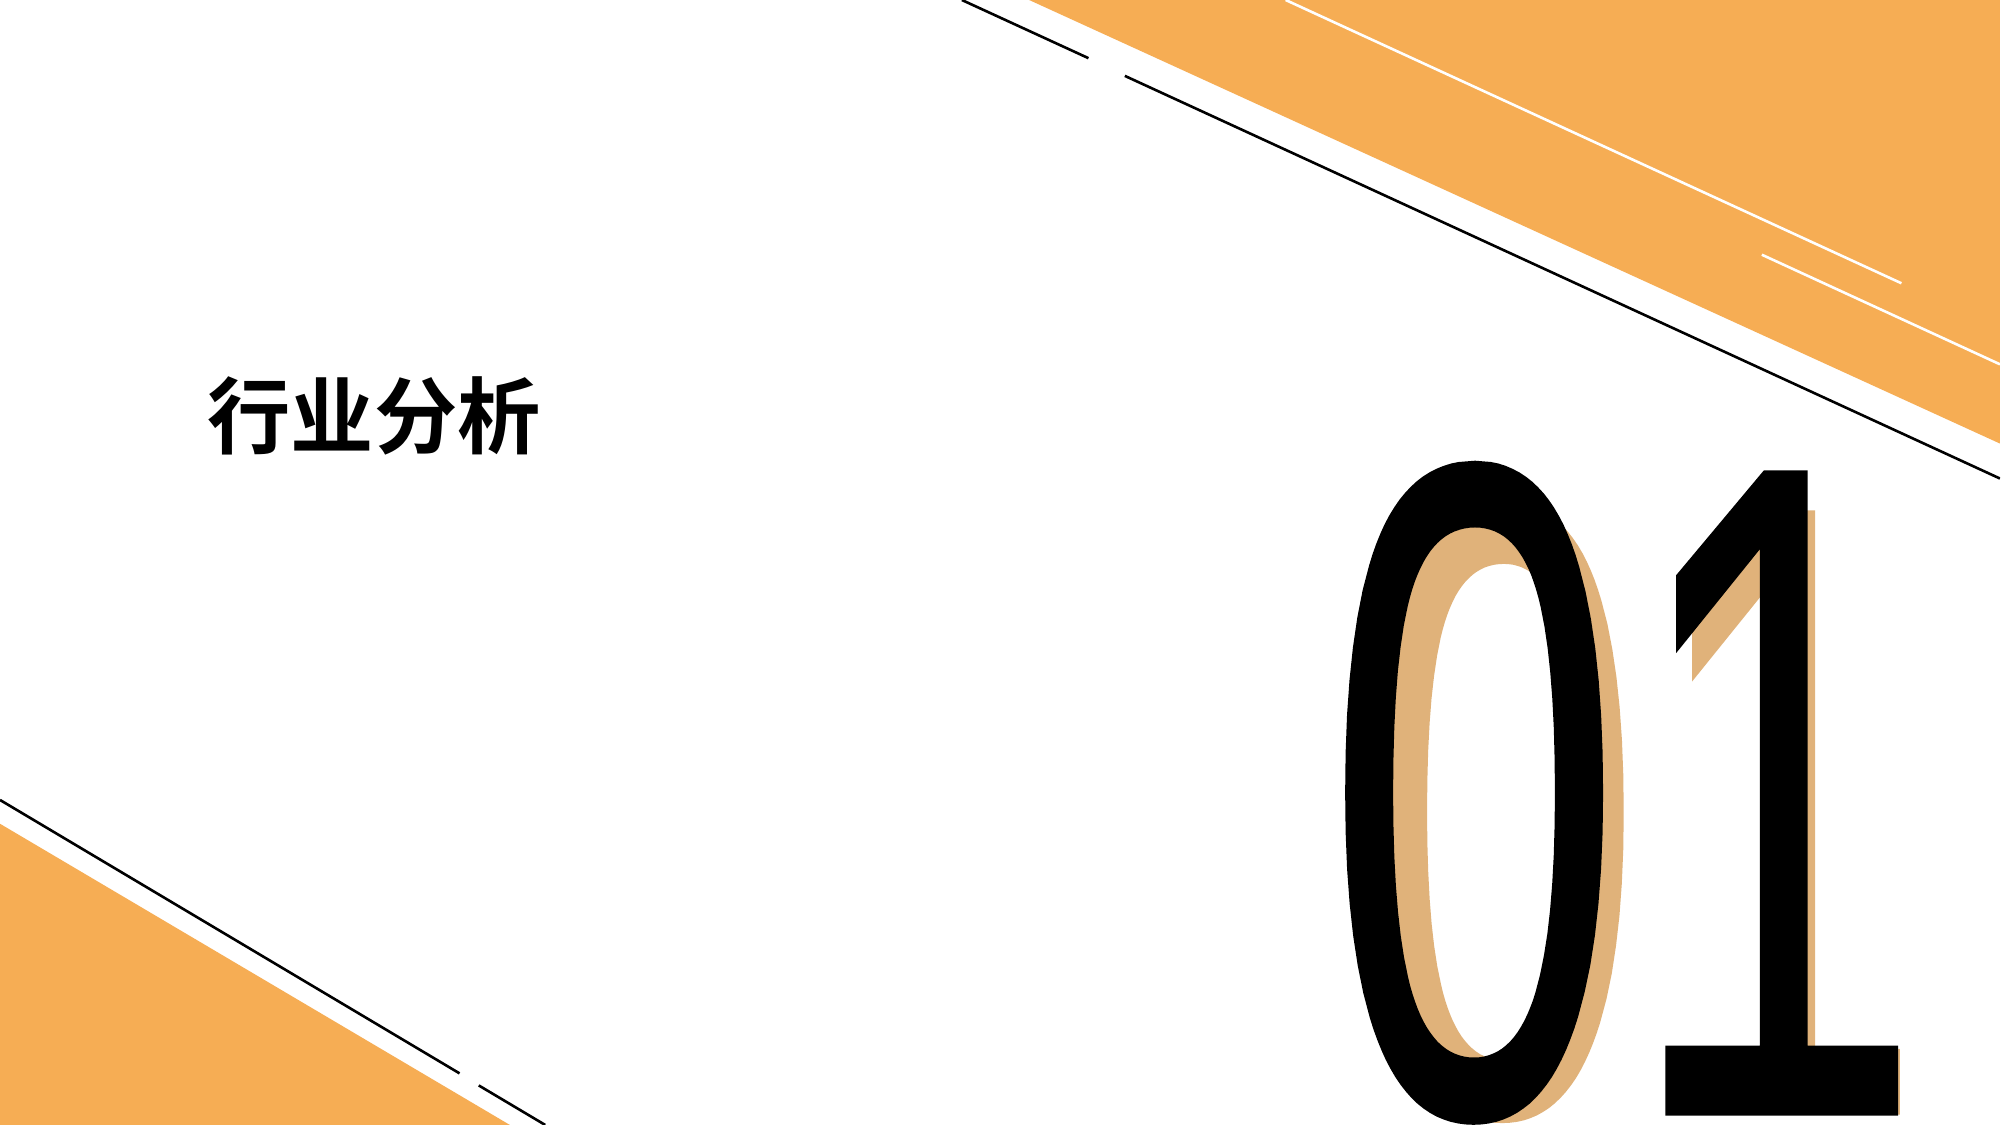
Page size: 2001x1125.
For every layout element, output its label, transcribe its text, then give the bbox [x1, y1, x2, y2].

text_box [1345, 460, 1900, 1125]
title 行业分析 [192, 339, 937, 502]
